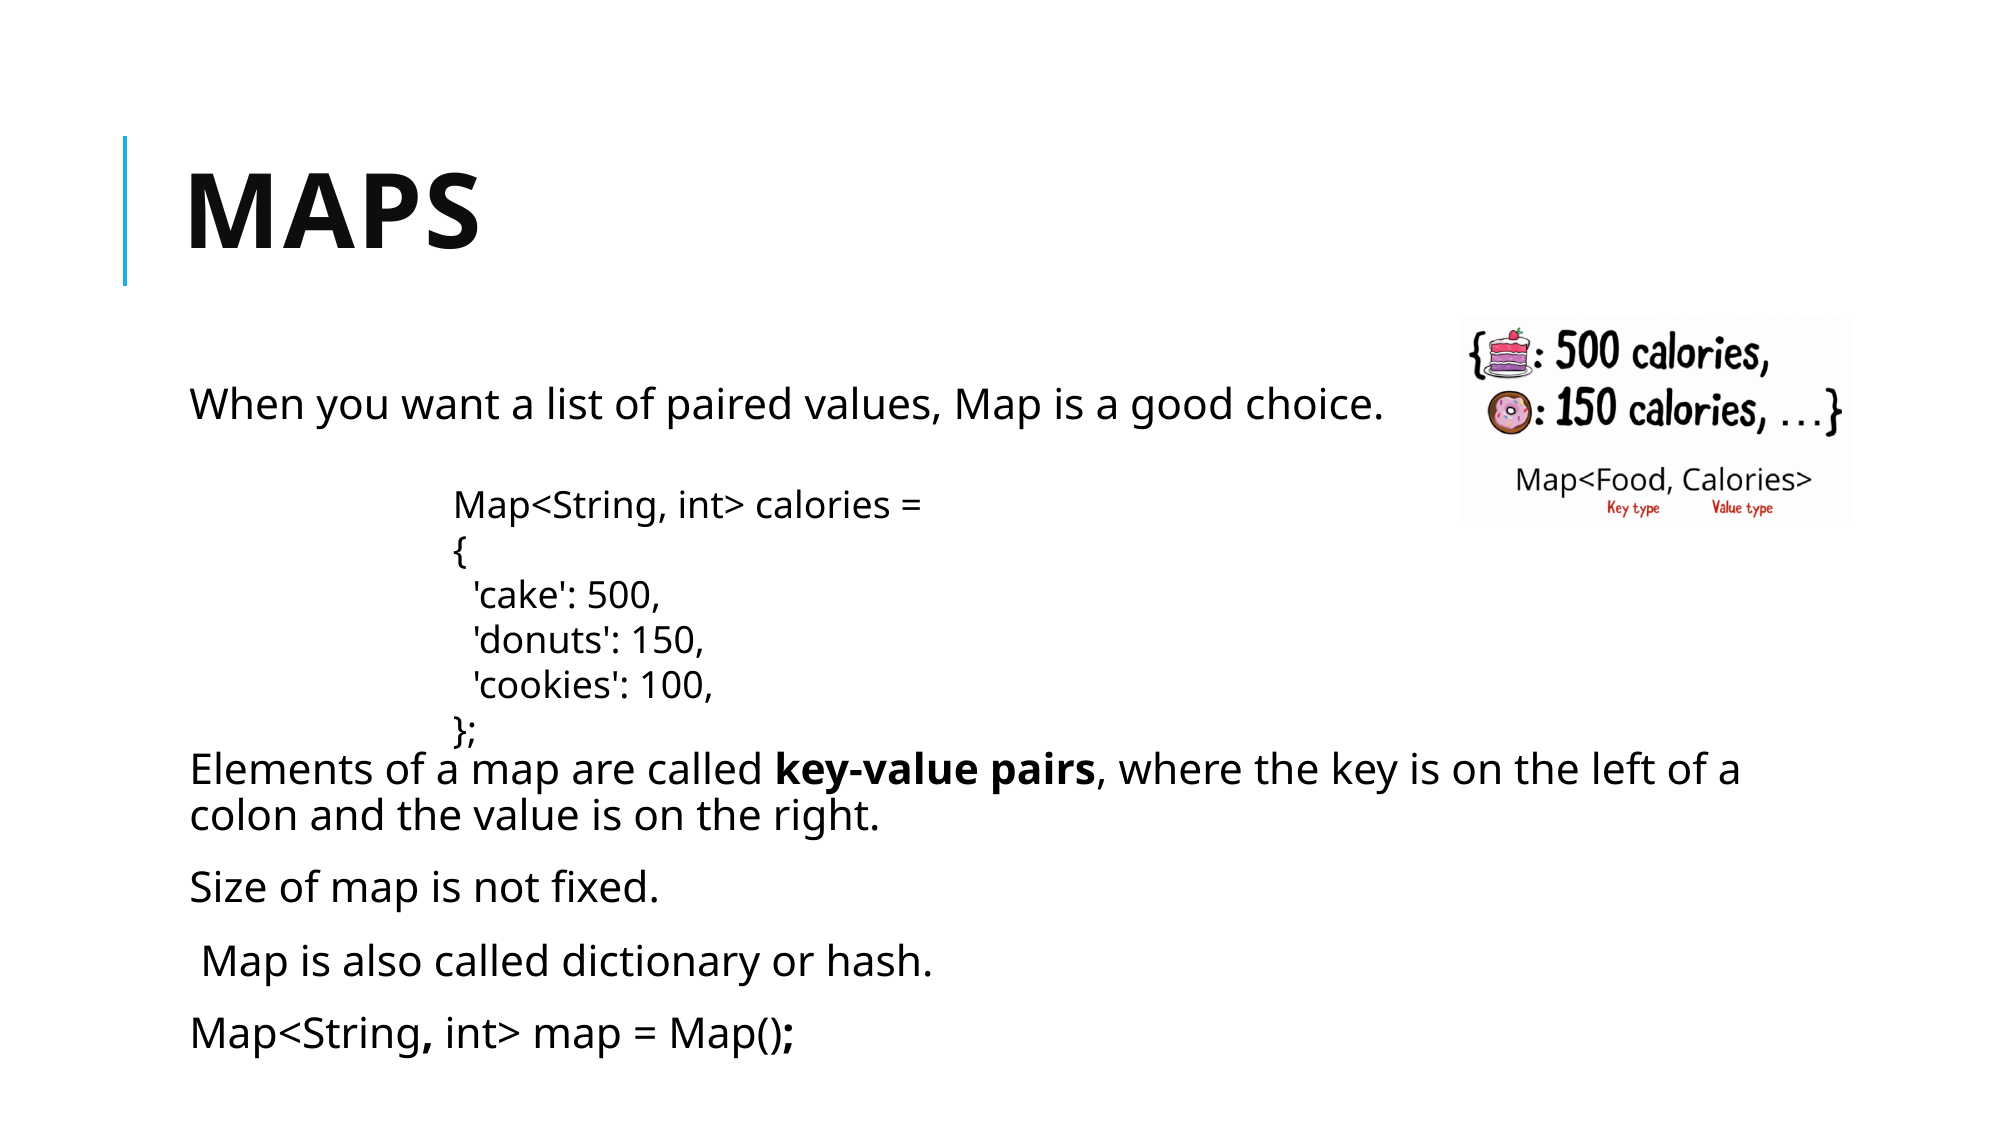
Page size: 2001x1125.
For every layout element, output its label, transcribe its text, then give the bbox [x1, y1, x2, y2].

list When you want a list of paired values, Map is a good choice. Elements of a map are called key-value pairs, where the key is on the left of a colon and the value is on the right. Size of map is not fixed. Map is also called dictionary or hash. Map<String, int> map = Map(); [168, 375, 1763, 1072]
picture [1461, 316, 1852, 526]
text_box Map<String, int> calories = { 'cake': 500, 'donuts': 150, 'cookies': 100, }; [438, 473, 952, 759]
title Maps [168, 96, 1763, 342]
